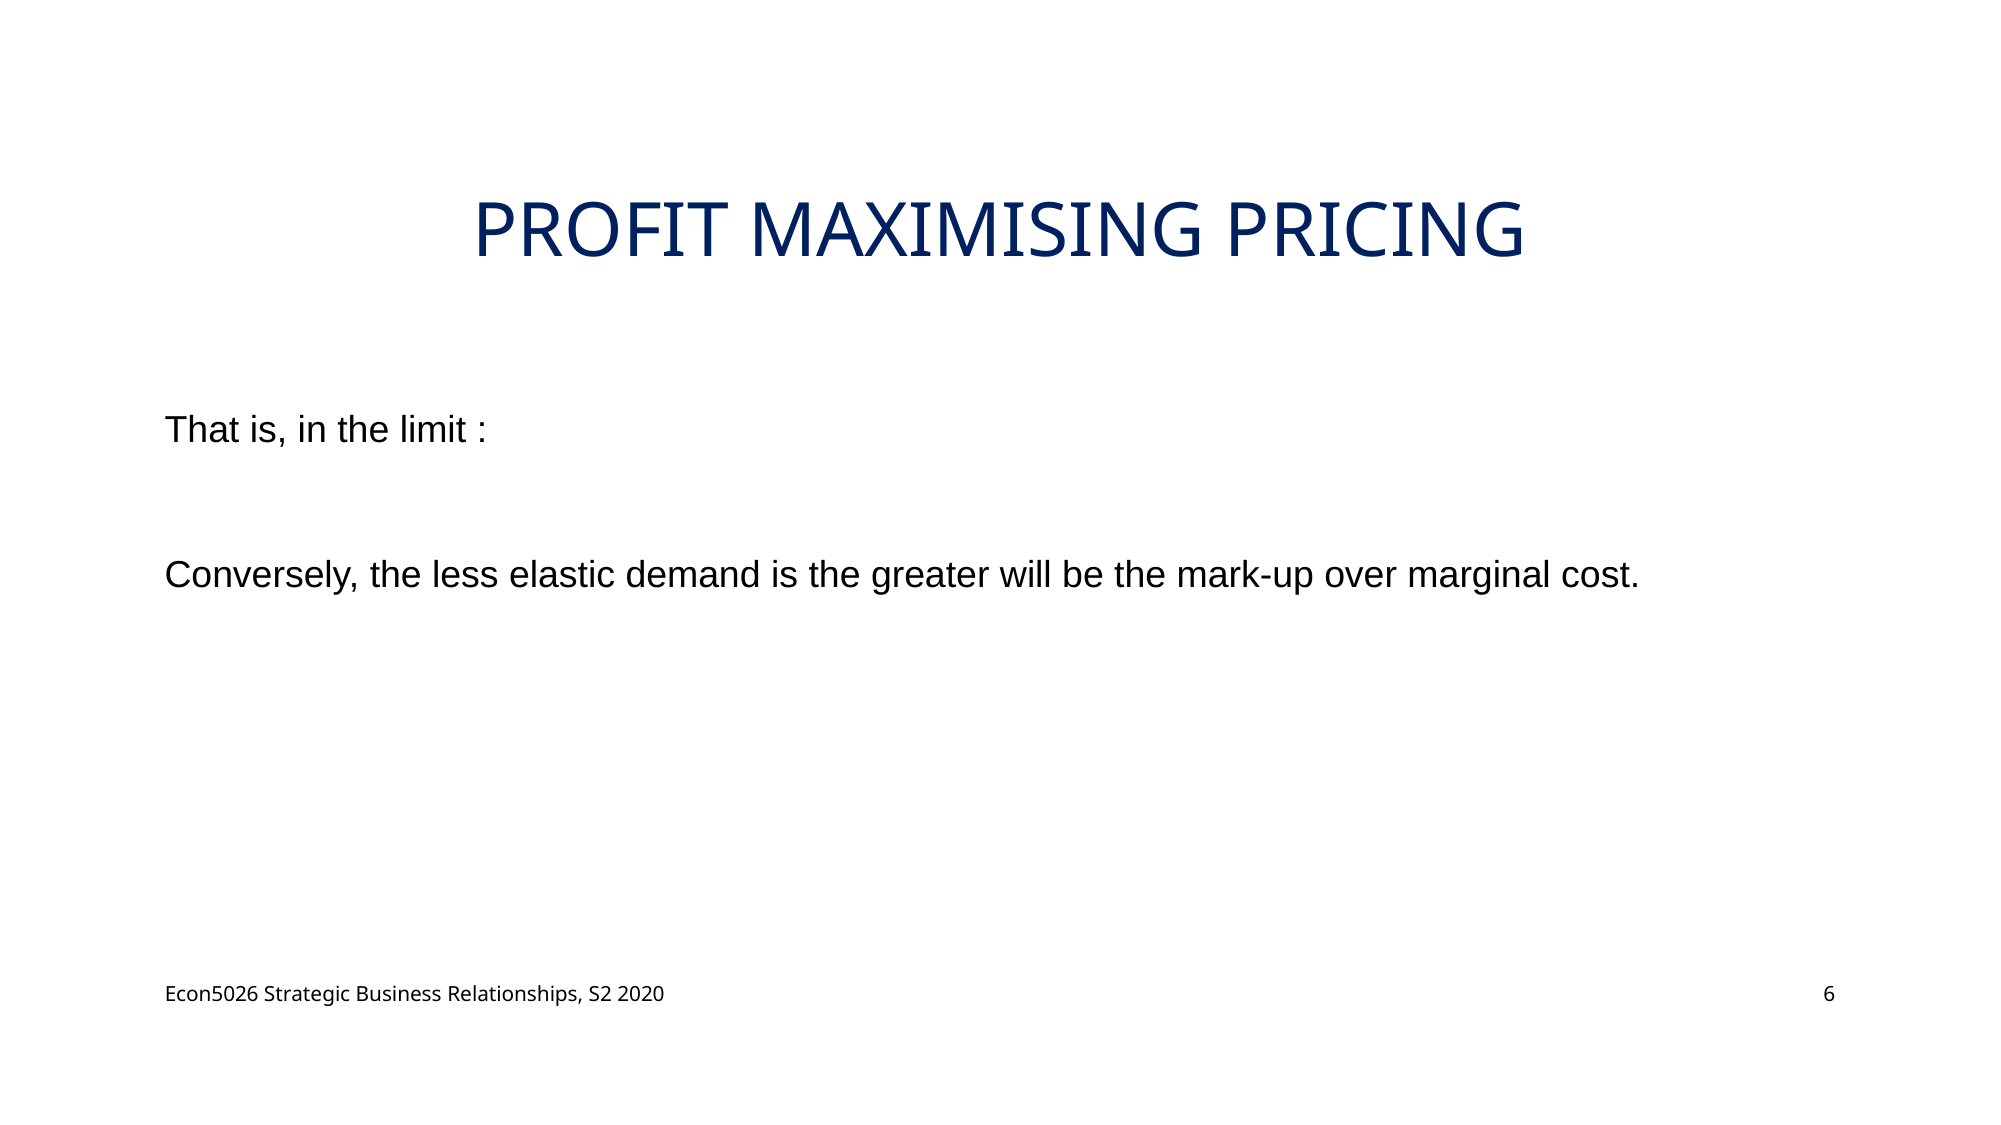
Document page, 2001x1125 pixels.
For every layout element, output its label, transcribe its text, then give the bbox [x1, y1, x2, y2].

title Profit maximising pricing [149, 101, 1851, 364]
footer Econ5026 Strategic Business Relationships, S2 2020 [149, 965, 1245, 1025]
slide_number 6 [1724, 965, 1851, 1025]
